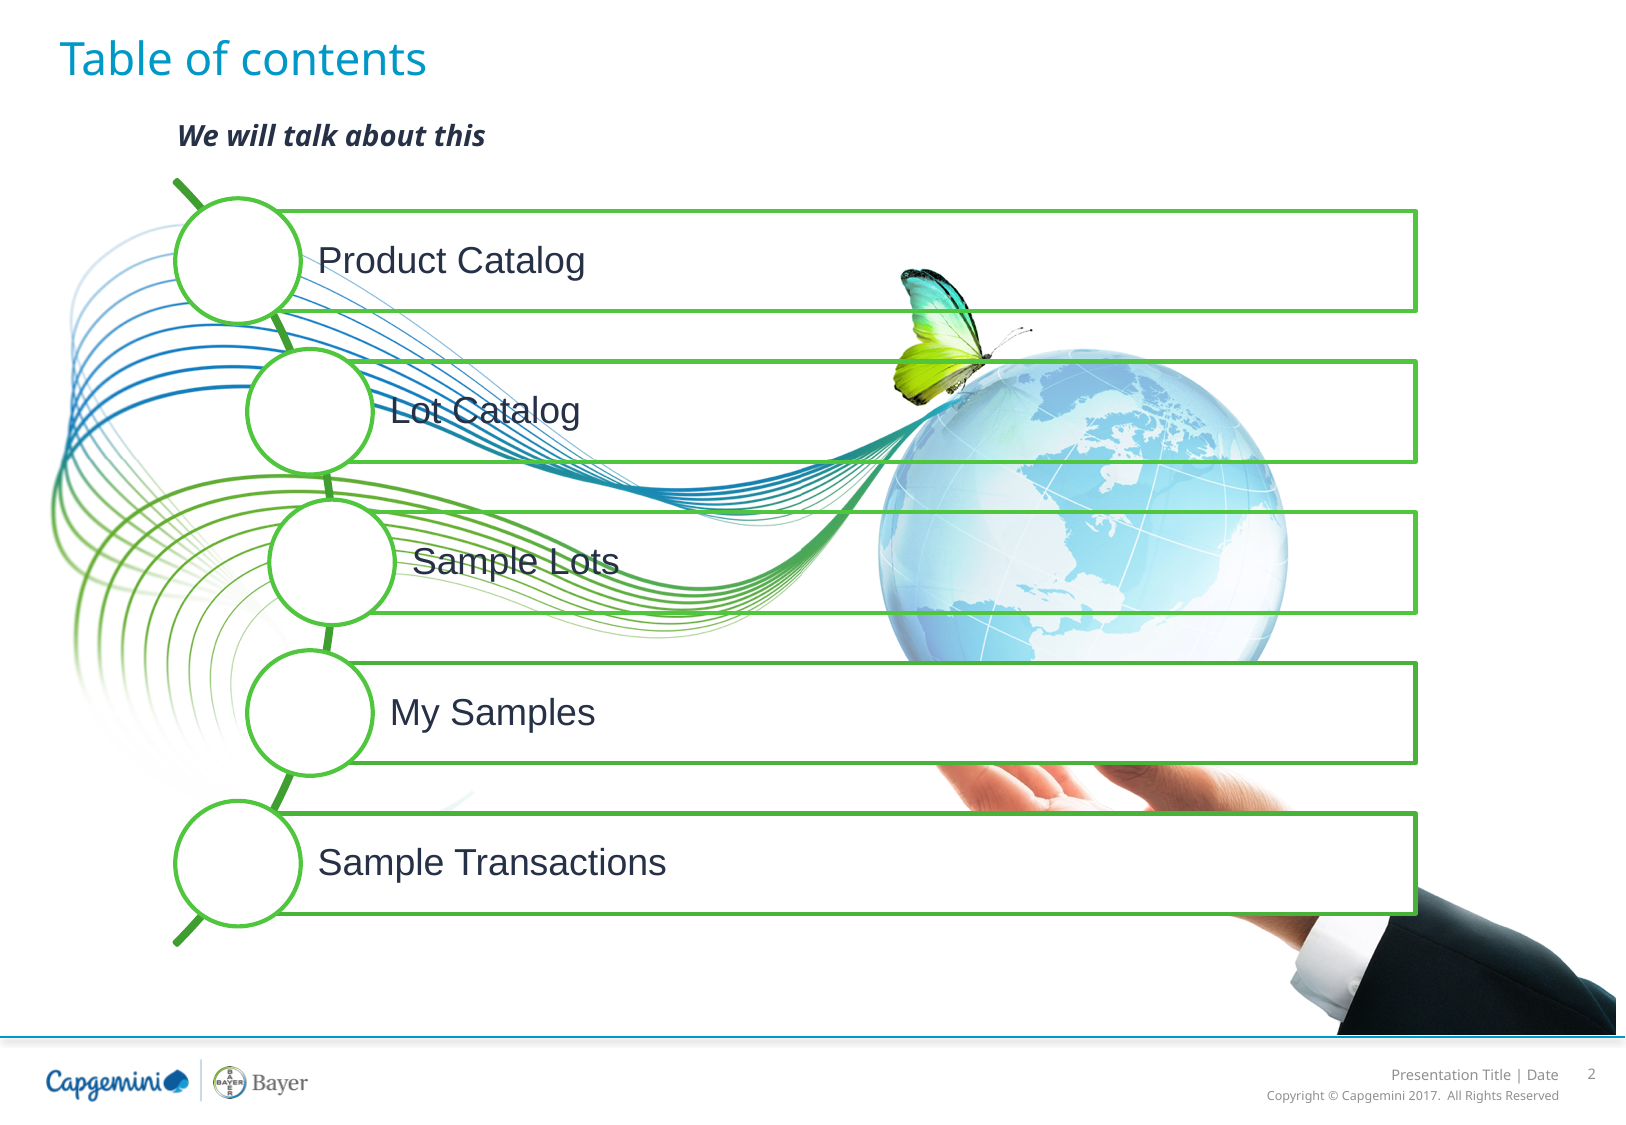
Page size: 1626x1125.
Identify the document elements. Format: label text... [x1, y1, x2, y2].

title Table of contents [0, 0, 1625, 124]
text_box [162, 160, 1427, 965]
picture [21, 1046, 308, 1125]
picture [0, 124, 1616, 1035]
list We will talk about this [162, 113, 1587, 161]
